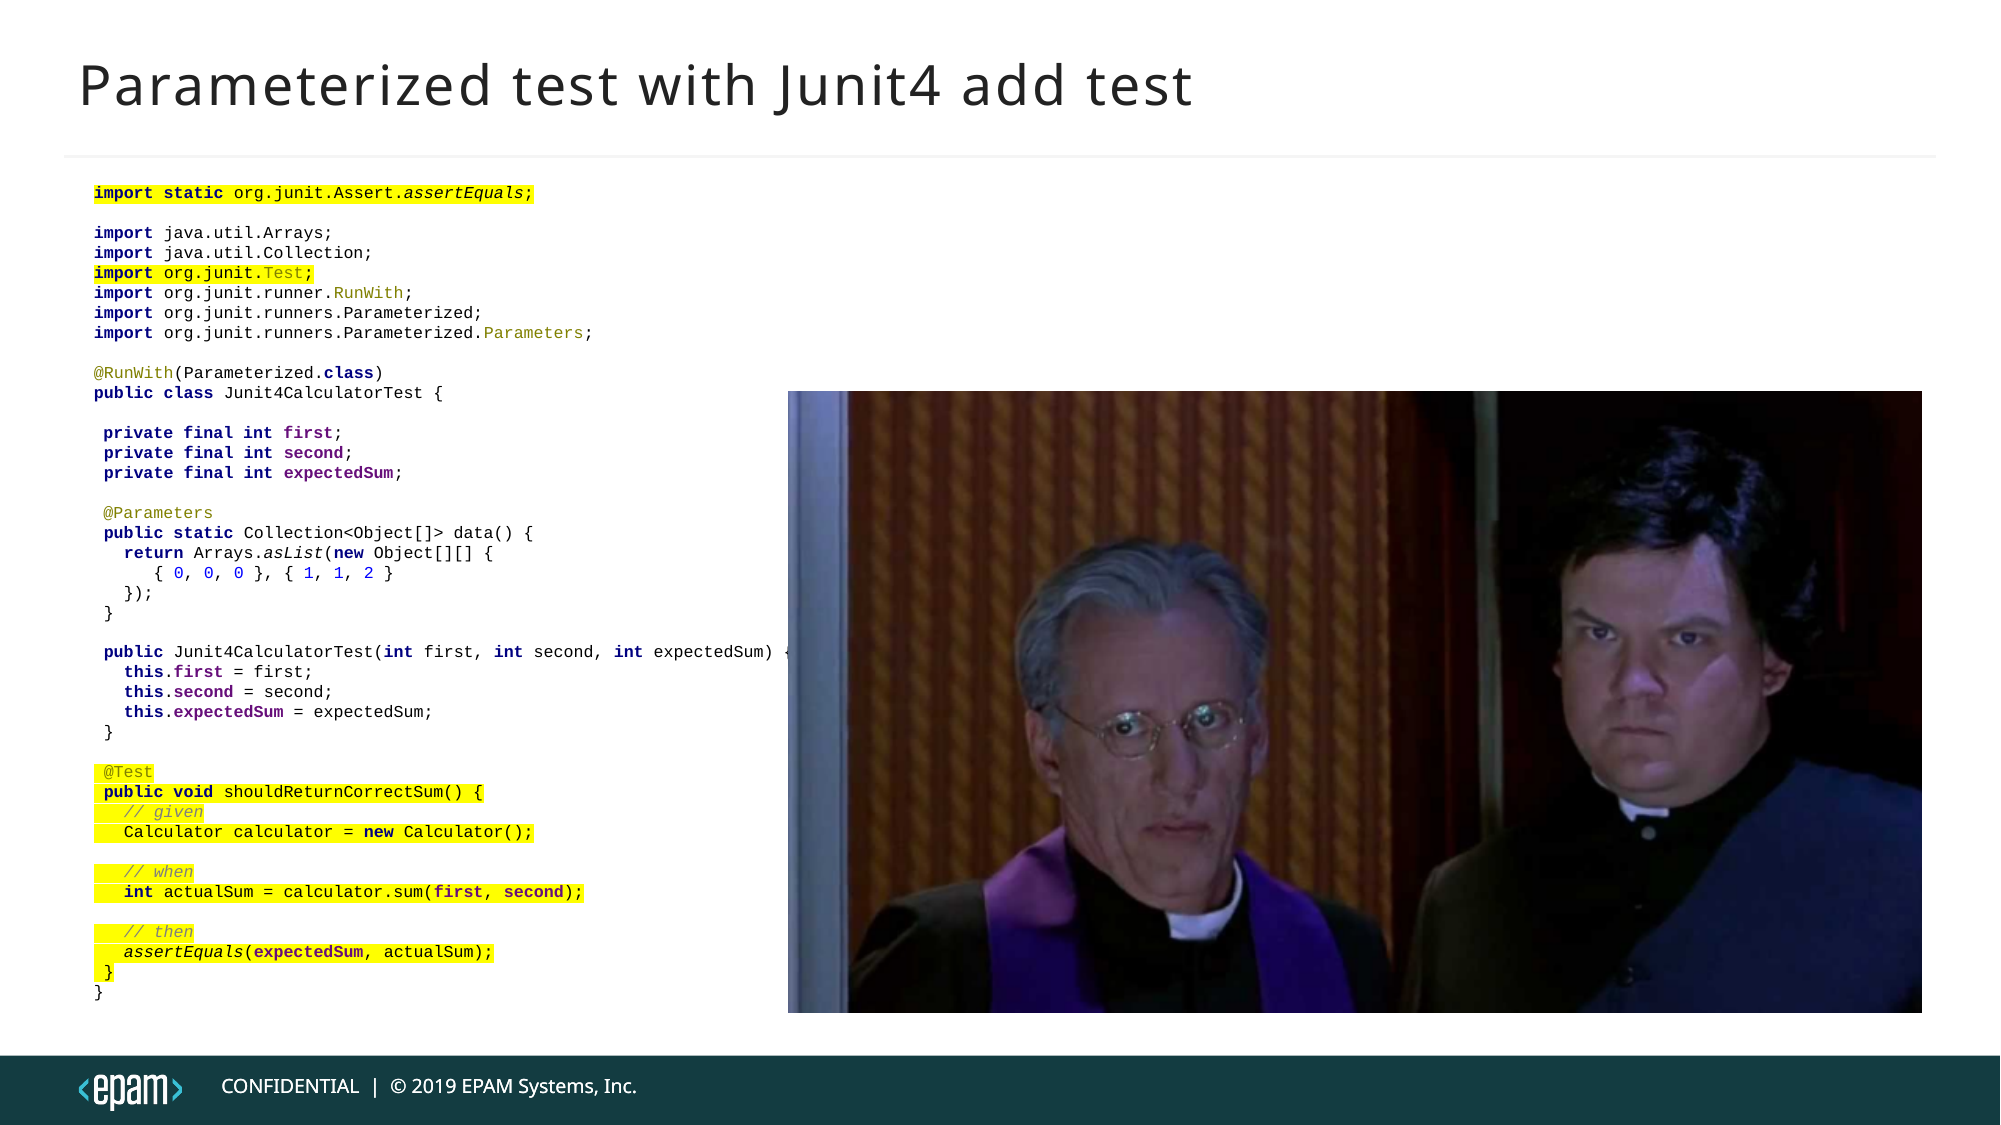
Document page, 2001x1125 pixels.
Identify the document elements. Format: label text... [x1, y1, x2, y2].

picture [788, 391, 1922, 1013]
text_box import static org.junit.Assert.assertEquals; import java.util.Arrays; import java.util.Collection; import org.junit.Test; import org.junit.runner.RunWith; import org.junit.runners.Parameterized; import org.junit.runners.Parameterized.Parameters; @RunWith(Parameterized.class) public class Junit4CalculatorTest { private final int first; private final int second; private final int expectedSum; @Parameters public static Collection<Object[]> data() { return Arrays.asList(new Object[][] { { 0, 0, 0 }, { 1, 1, 2 } }); } public Junit4CalculatorTest(int first, int second, int expectedSum) { this.first = first; this.second = second; this.expectedSum = expectedSum; } @Test public void shouldReturnCorrectSum() { // given Calculator calculator = new Calculator(); // when int actualSum = calculator.sum(first, second); // then assertEquals(expectedSum, actualSum); } } [78, 174, 1562, 1009]
title Parameterized test with Junit4 add test [78, 50, 1922, 116]
text_box CONFIDENTIAL | © 2019 EPAM Systems, Inc. [206, 1066, 737, 1105]
